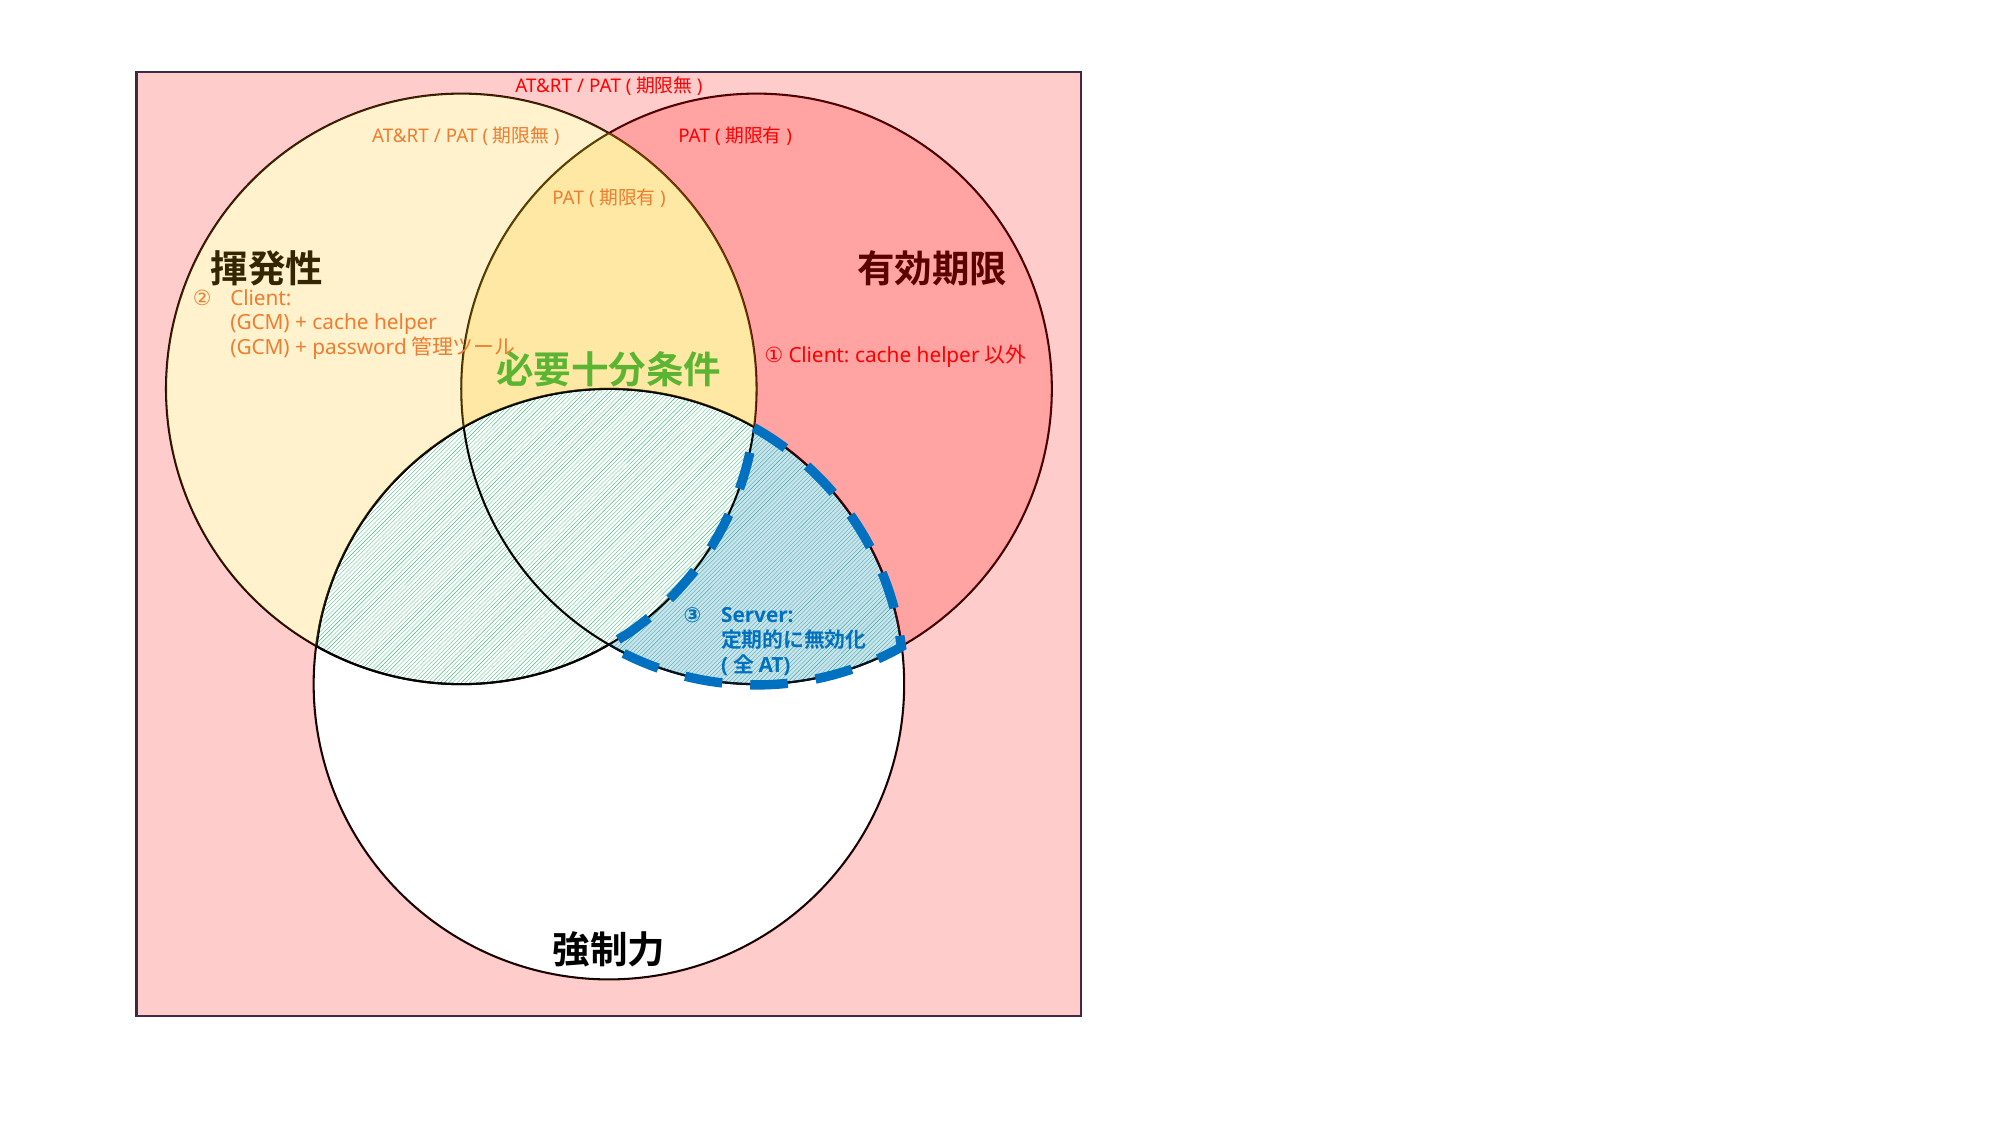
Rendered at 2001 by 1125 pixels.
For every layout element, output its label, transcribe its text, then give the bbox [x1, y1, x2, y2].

text_box PAT (期限有) [482, 177, 736, 216]
text_box [640, 92, 1053, 647]
text_box [606, 599, 668, 672]
text_box [460, 216, 758, 428]
text_box [314, 389, 904, 979]
text_box AT&RT / PAT (期限無) [339, 116, 592, 154]
text_box Server: 定期的に無効化 (全AT) [668, 594, 899, 685]
text_box [592, 122, 608, 140]
text_box [548, 131, 670, 177]
text_box [187, 118, 573, 276]
text_box [674, 426, 892, 594]
text_box AT&RT / PAT (期限無) [482, 66, 736, 104]
text_box Client: (GCM) + cache helper (GCM) + password管理ツール [178, 276, 555, 367]
text_box ① Client: cache helper以外 [753, 334, 1048, 375]
text_box [135, 71, 1082, 1018]
text_box [164, 301, 462, 646]
text_box [344, 92, 578, 116]
text_box PAT (期限有) [608, 116, 862, 154]
